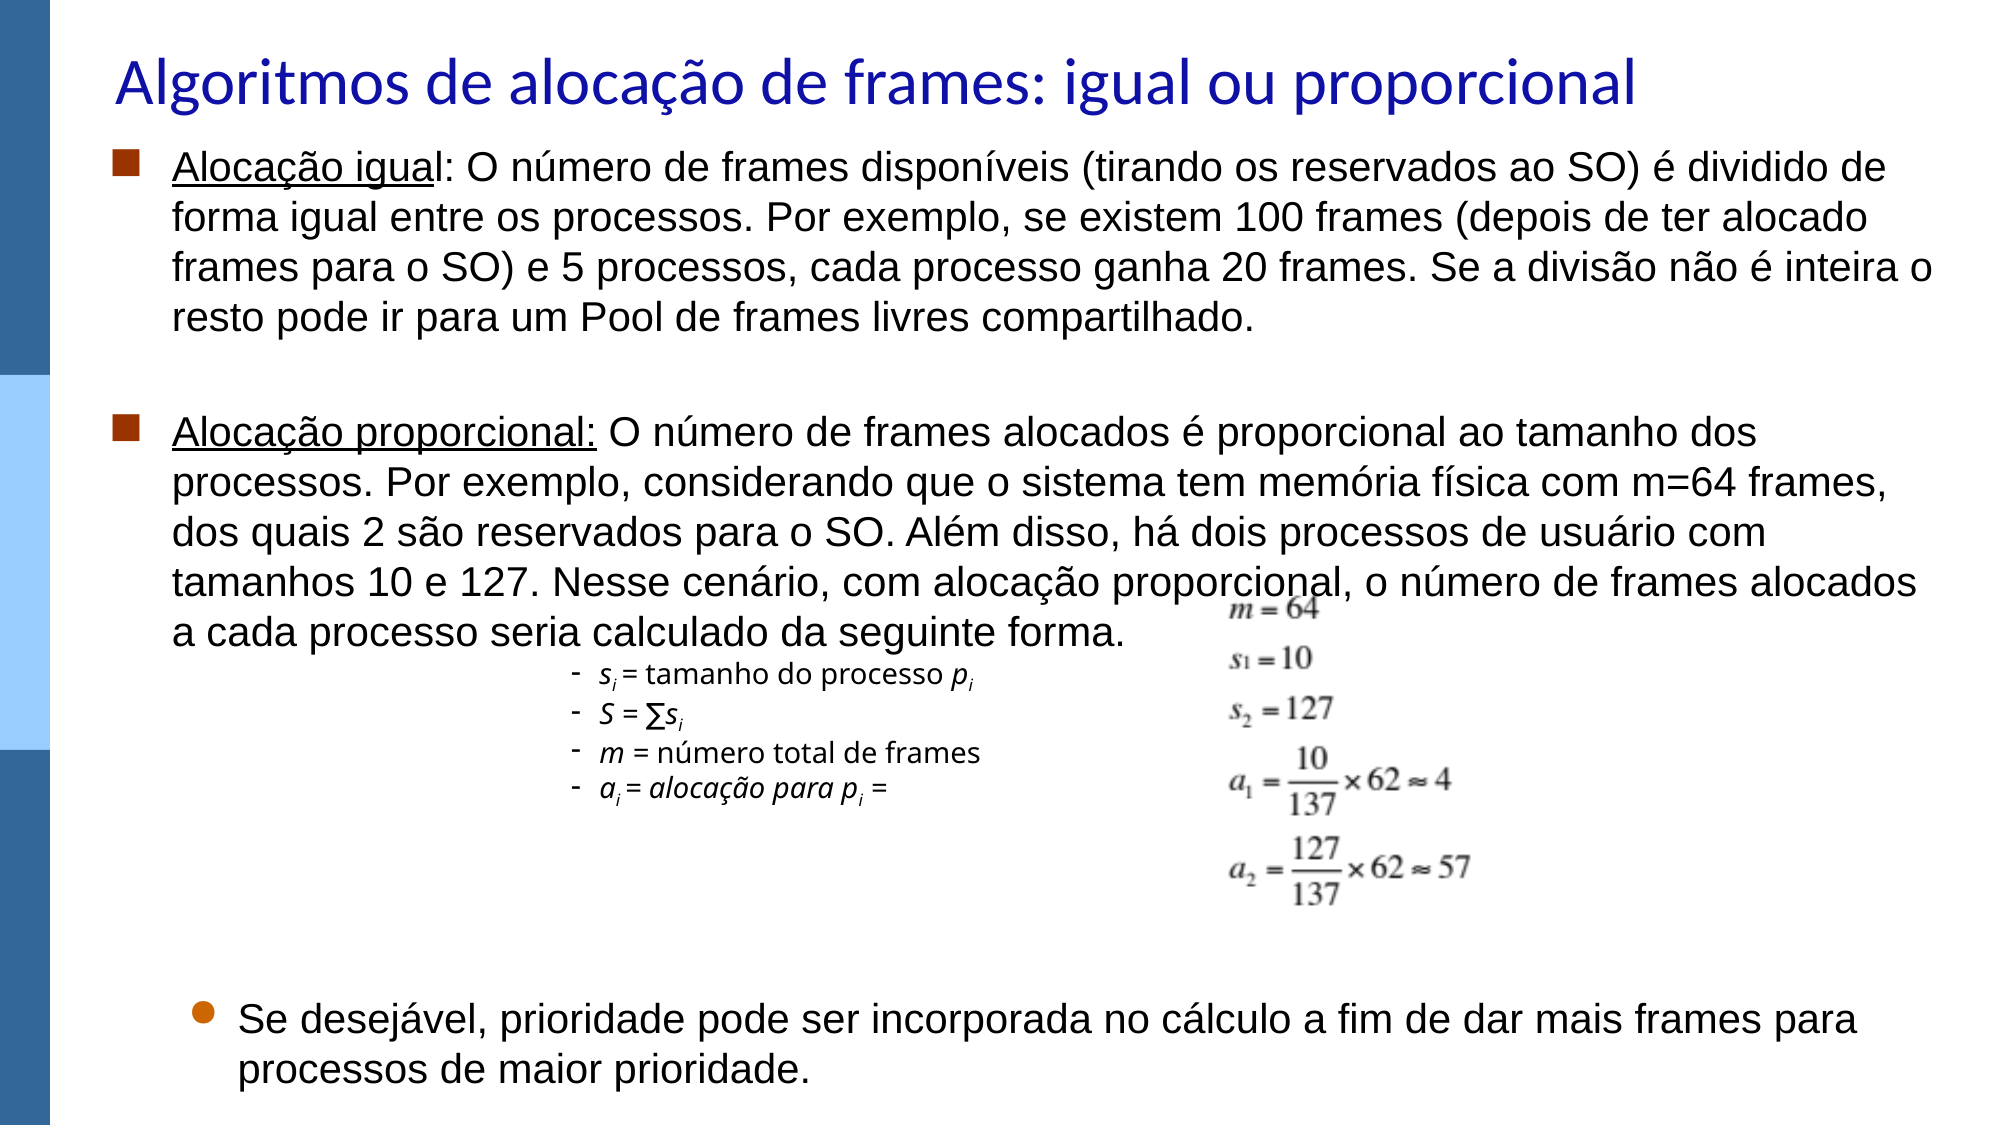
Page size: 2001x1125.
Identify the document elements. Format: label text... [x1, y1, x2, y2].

title Algoritmos de alocação de frames: igual ou proporcional [100, 31, 1857, 126]
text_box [1225, 591, 1473, 908]
list Alocação igual: O número de frames disponíveis (tirando os reservados ao SO) é dividido de forma igual entre os processos. Por exemplo, se existem 100 frames (depois de ter alocado frames para o SO) e 5 processos, cada processo ganha 20 frames. Se a divisão não é inteira o resto pode ir para um Pool de frames livres compartilhado. Alocação proporcional: O número de frames alocados é proporcional ao tamanho dos processos. Por exemplo, considerando que o sistema tem memória física com m=64 frames, dos quais 2 são reservados para o SO. Além disso, há dois processos de usuário com tamanhos 10 e 127. Nesse cenário, com alocação proporcional, o número de frames alocados a cada processo seria calculado da seguinte forma. Se desejável, prioridade pode ser incorporada no cálculo a fim de dar mais frames para processos de maior prioridade. [100, 132, 1960, 1044]
